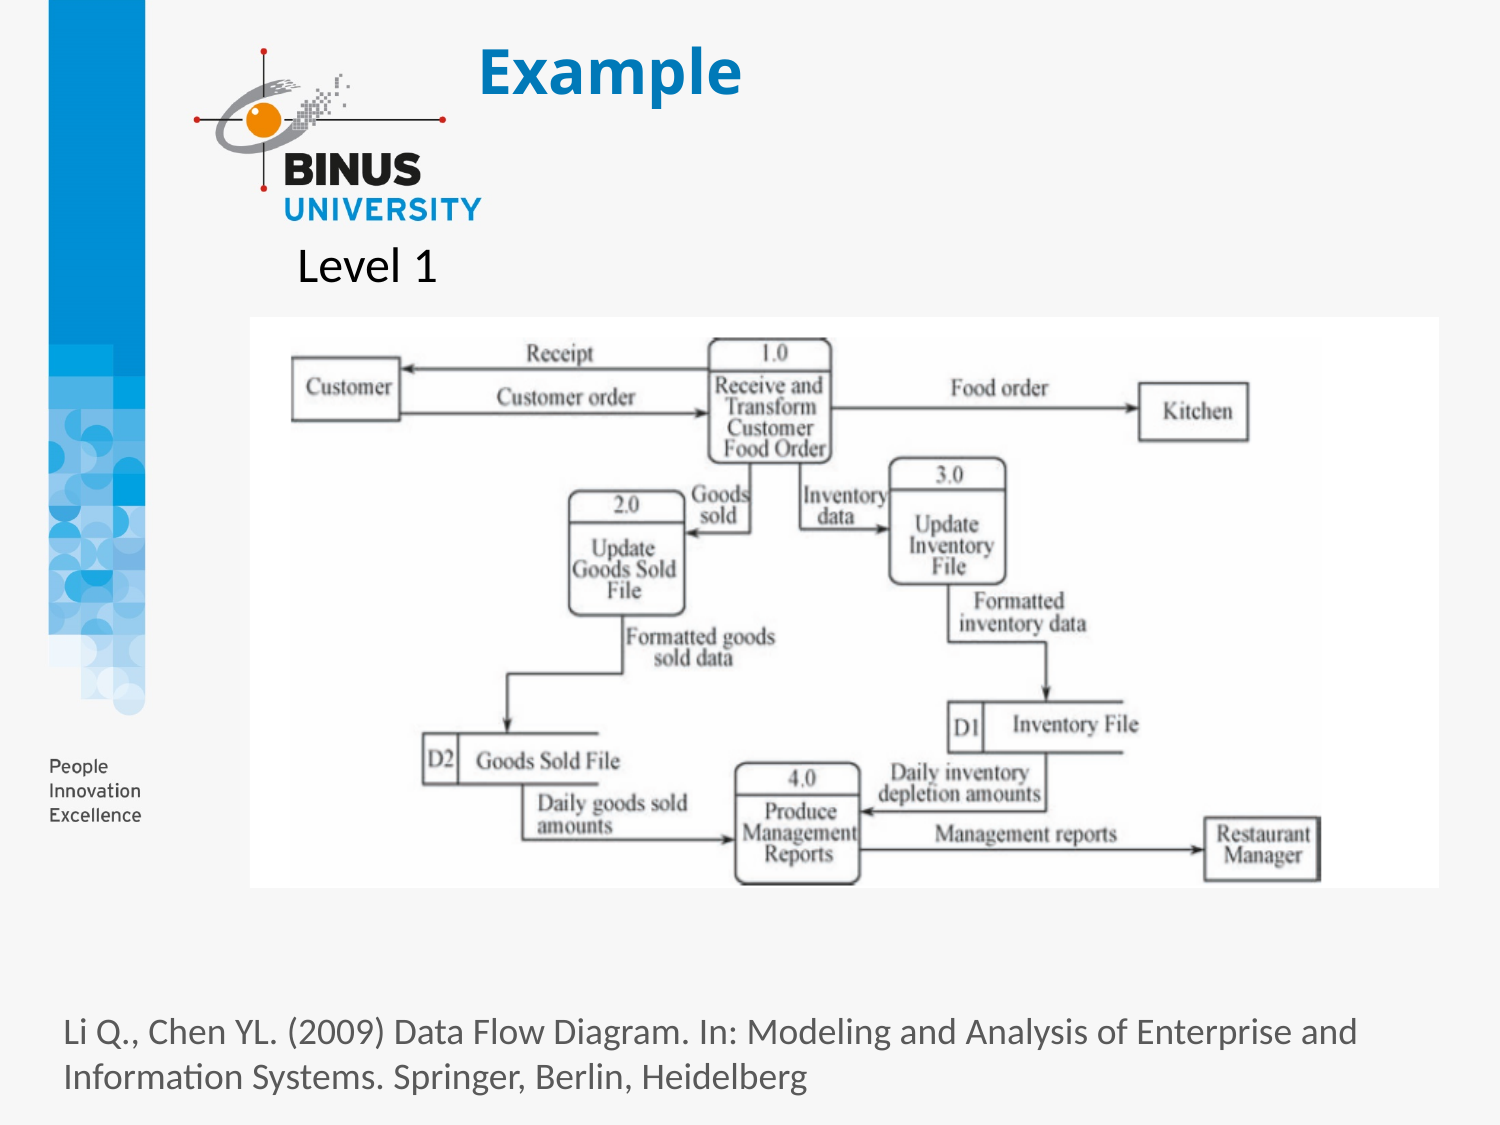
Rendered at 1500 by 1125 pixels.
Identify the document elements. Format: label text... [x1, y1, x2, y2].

text_box Li Q., Chen YL. (2009) Data Flow Diagram. In: Modeling and Analysis of Enterprise and Information Systems. Springer, Berlin, Heidelberg [48, 999, 1499, 1105]
text_box Level 1 [207, 224, 1500, 300]
title Example [462, 4, 1488, 135]
picture [0, 0, 1500, 888]
